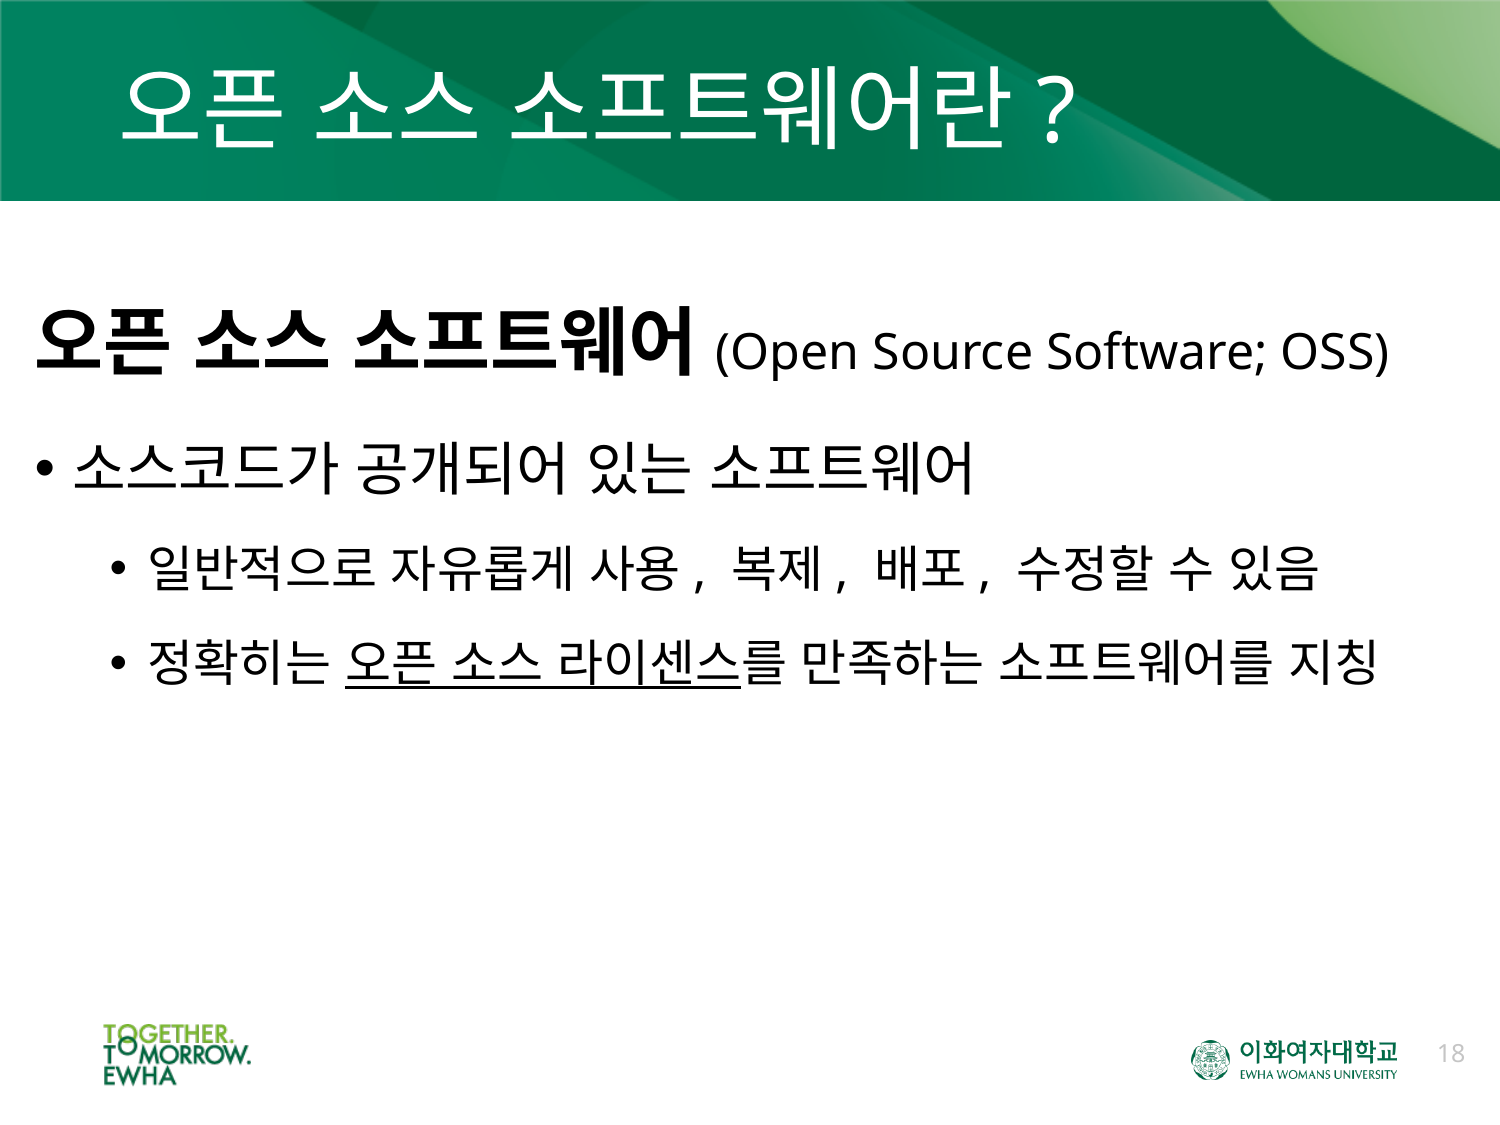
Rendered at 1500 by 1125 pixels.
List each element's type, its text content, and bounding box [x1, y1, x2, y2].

title 오픈 소스 소프트웨어란? [103, 4, 1397, 222]
list 오픈 소스 소프트웨어(Open Source Software; OSS) 소스코드가 공개되어 있는 소프트웨어 일반적으로 자유롭게 사용, 복제, 배포, 수정할 수 있음 정확히는 오픈 소스 라이센스를 만족하는 소프트웨어를 지칭 [19, 269, 1441, 1055]
slide_number 18 [1142, 1024, 1481, 1085]
picture [103, 1055, 251, 1087]
picture [0, 0, 1500, 201]
